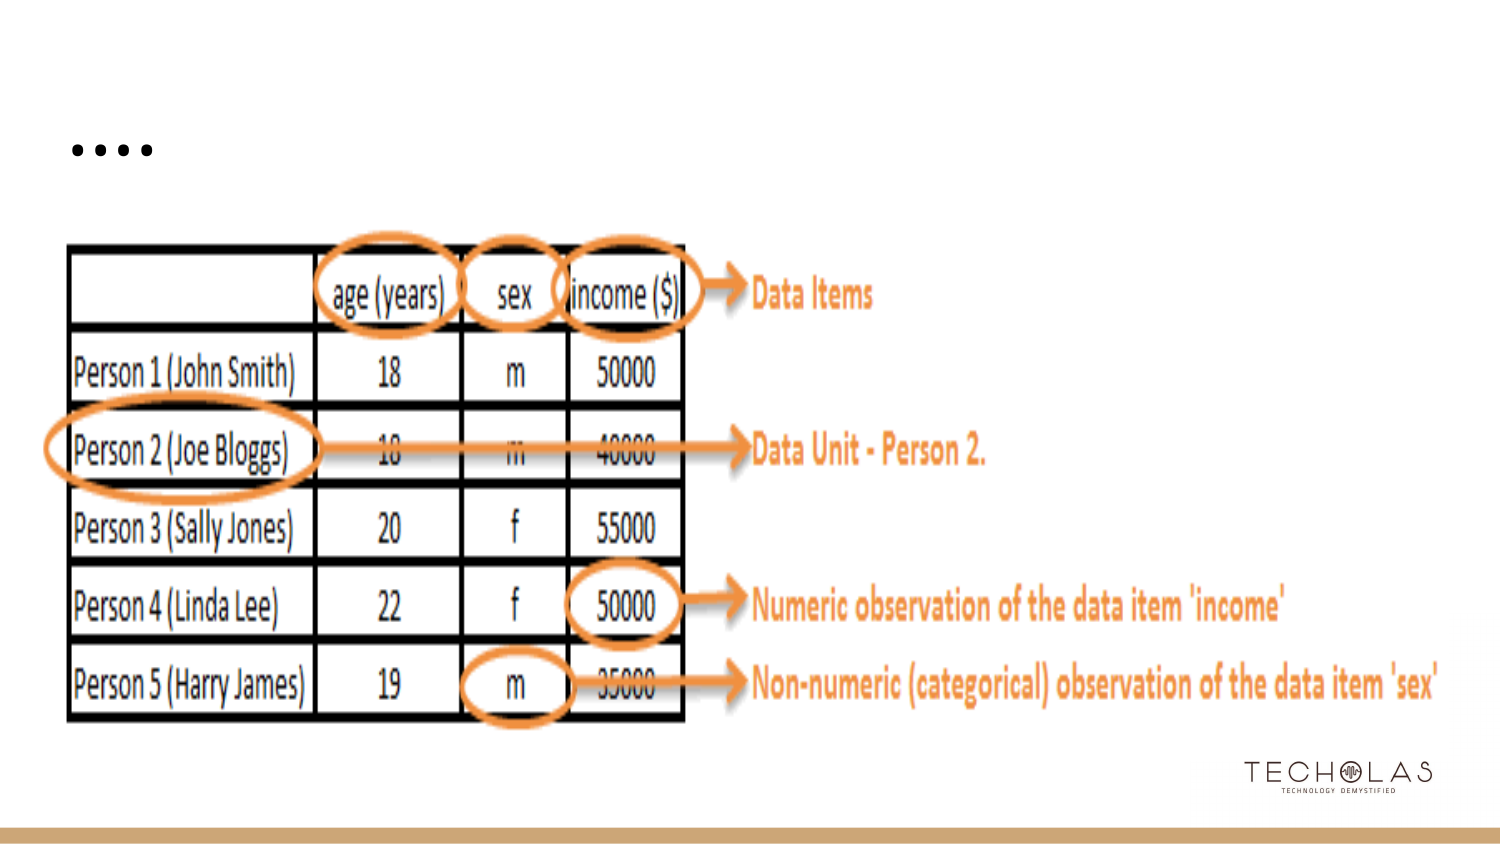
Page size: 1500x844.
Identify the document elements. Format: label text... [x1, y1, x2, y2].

picture [37, 187, 1500, 827]
title …. [51, 51, 1449, 187]
